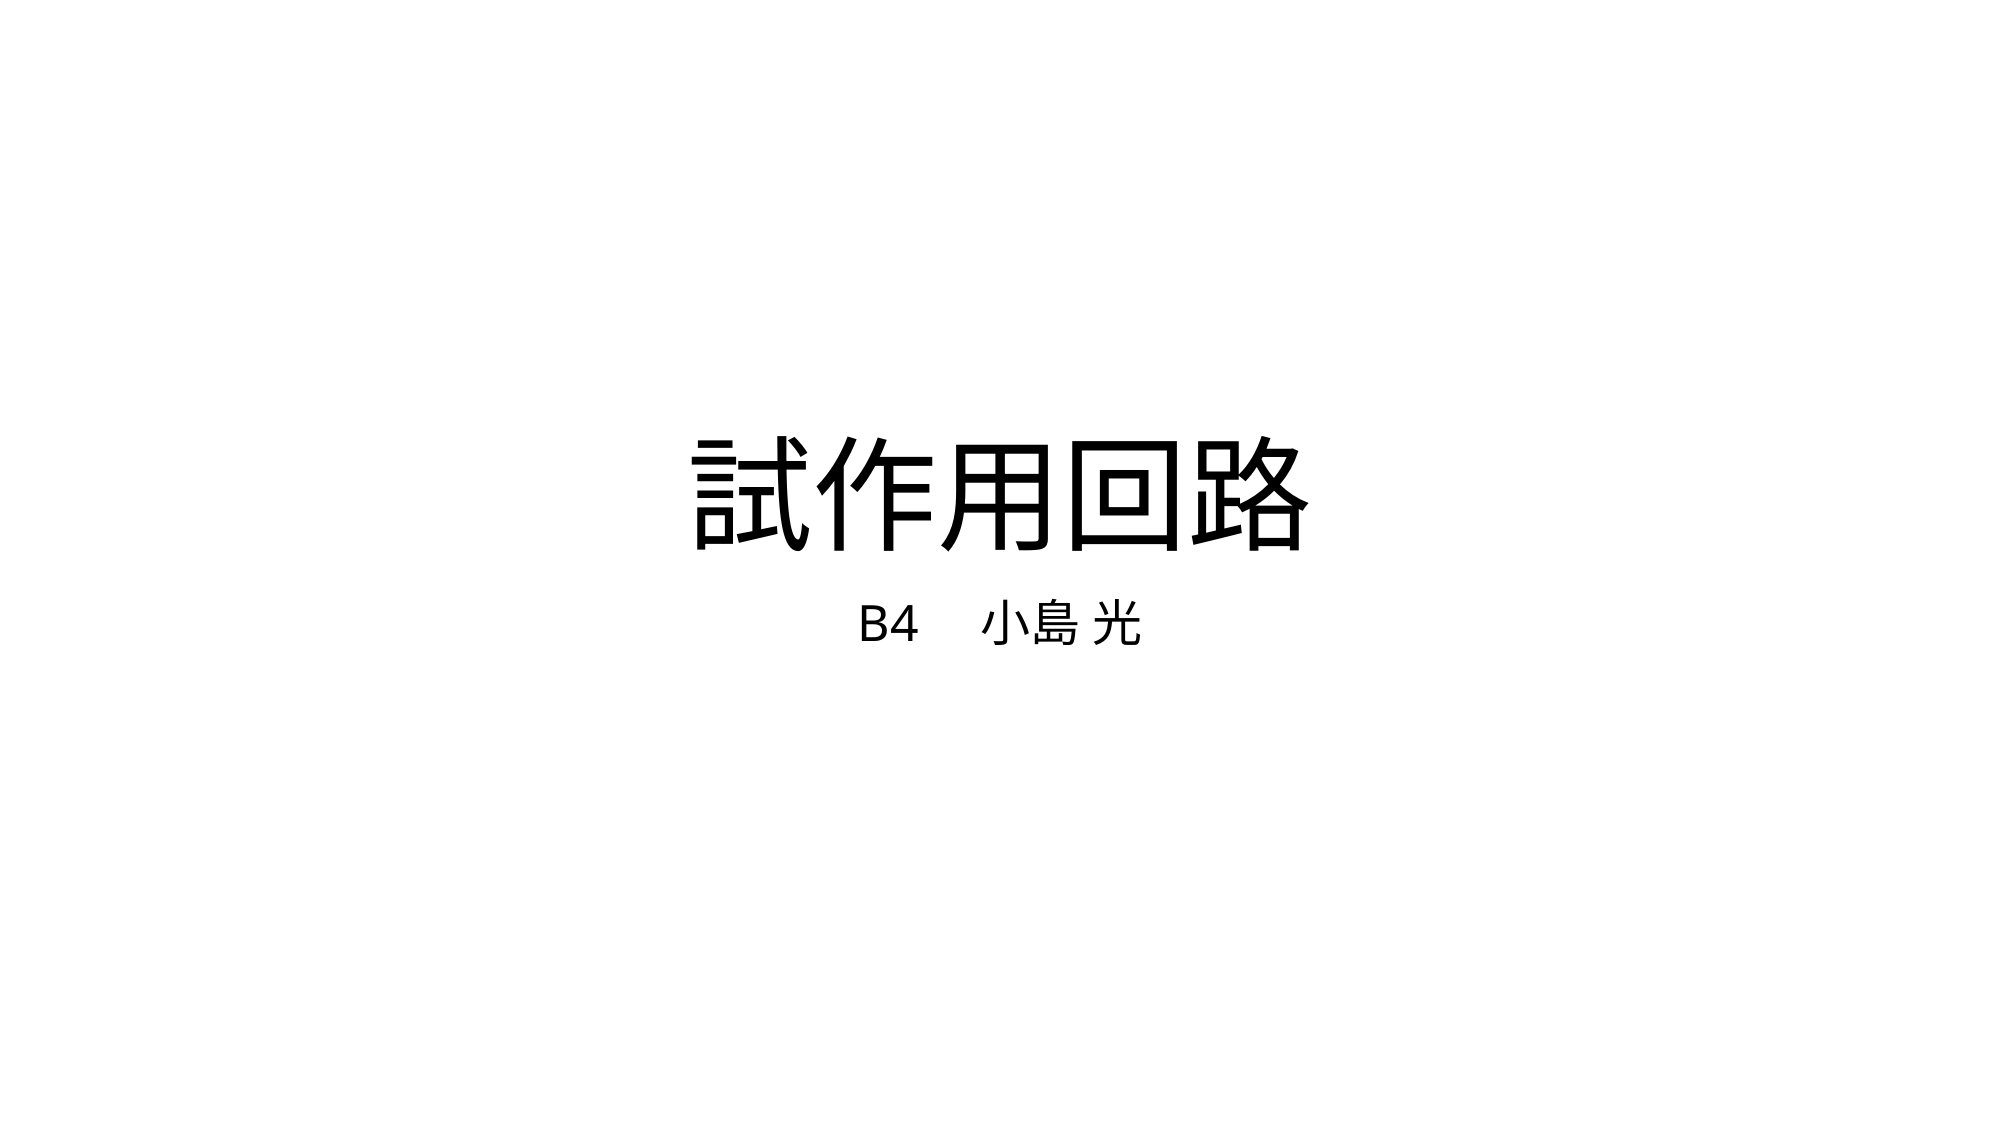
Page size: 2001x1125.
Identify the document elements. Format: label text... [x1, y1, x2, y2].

subtitle B4 小島 光 [249, 590, 1750, 863]
title 試作用回路 [249, 184, 1750, 576]
